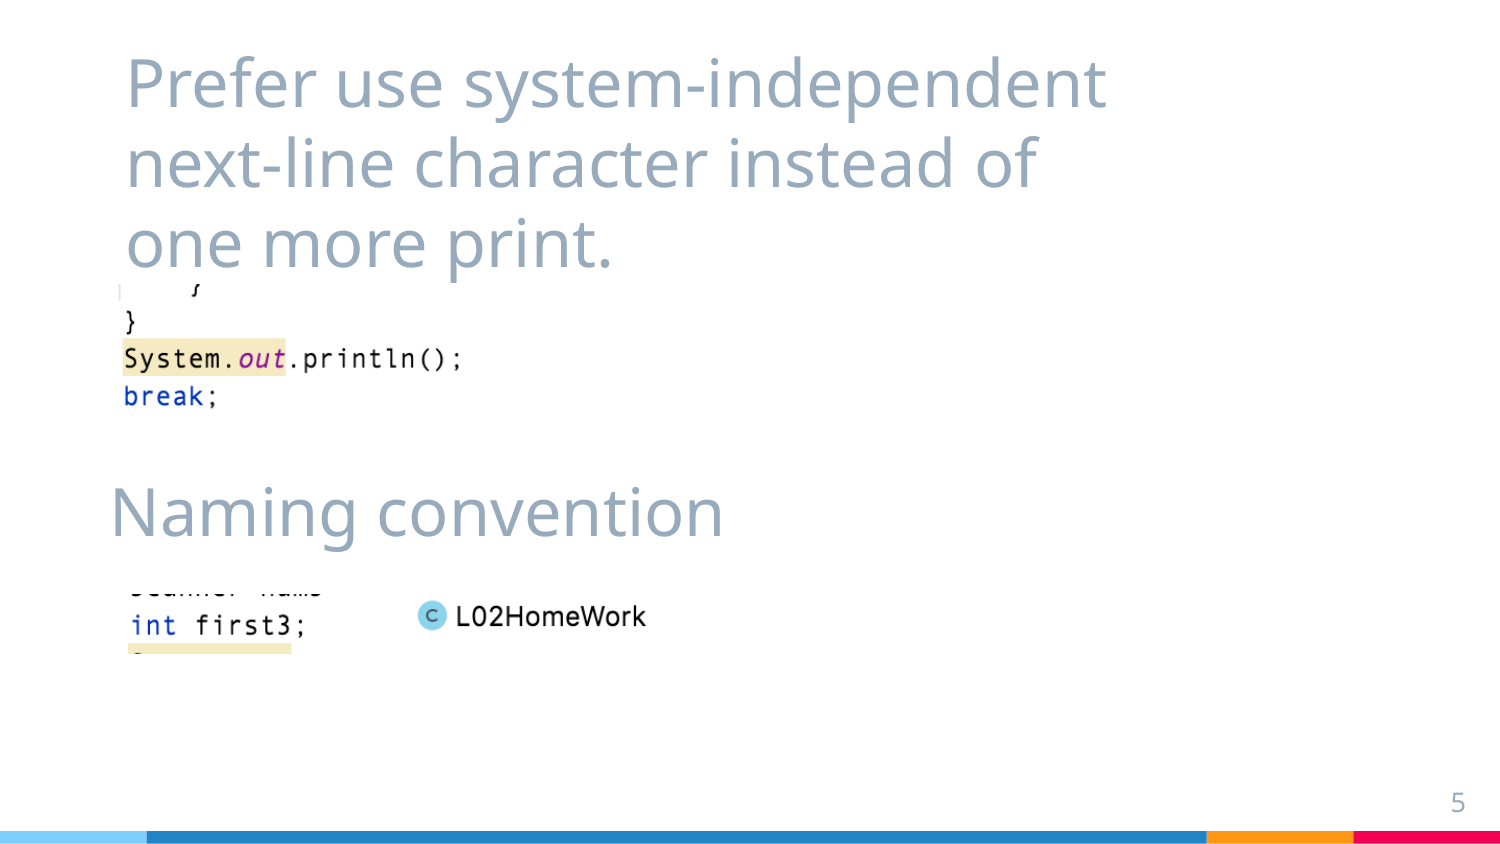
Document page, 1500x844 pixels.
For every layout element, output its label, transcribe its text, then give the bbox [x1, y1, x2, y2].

picture [399, 590, 684, 641]
picture [106, 284, 553, 422]
picture [106, 594, 324, 654]
slide_number 5 [1391, 770, 1482, 822]
title Prefer use system-independent next-line character instead of one more print. [110, 155, 1171, 296]
text_box Naming convention [94, 452, 1155, 565]
